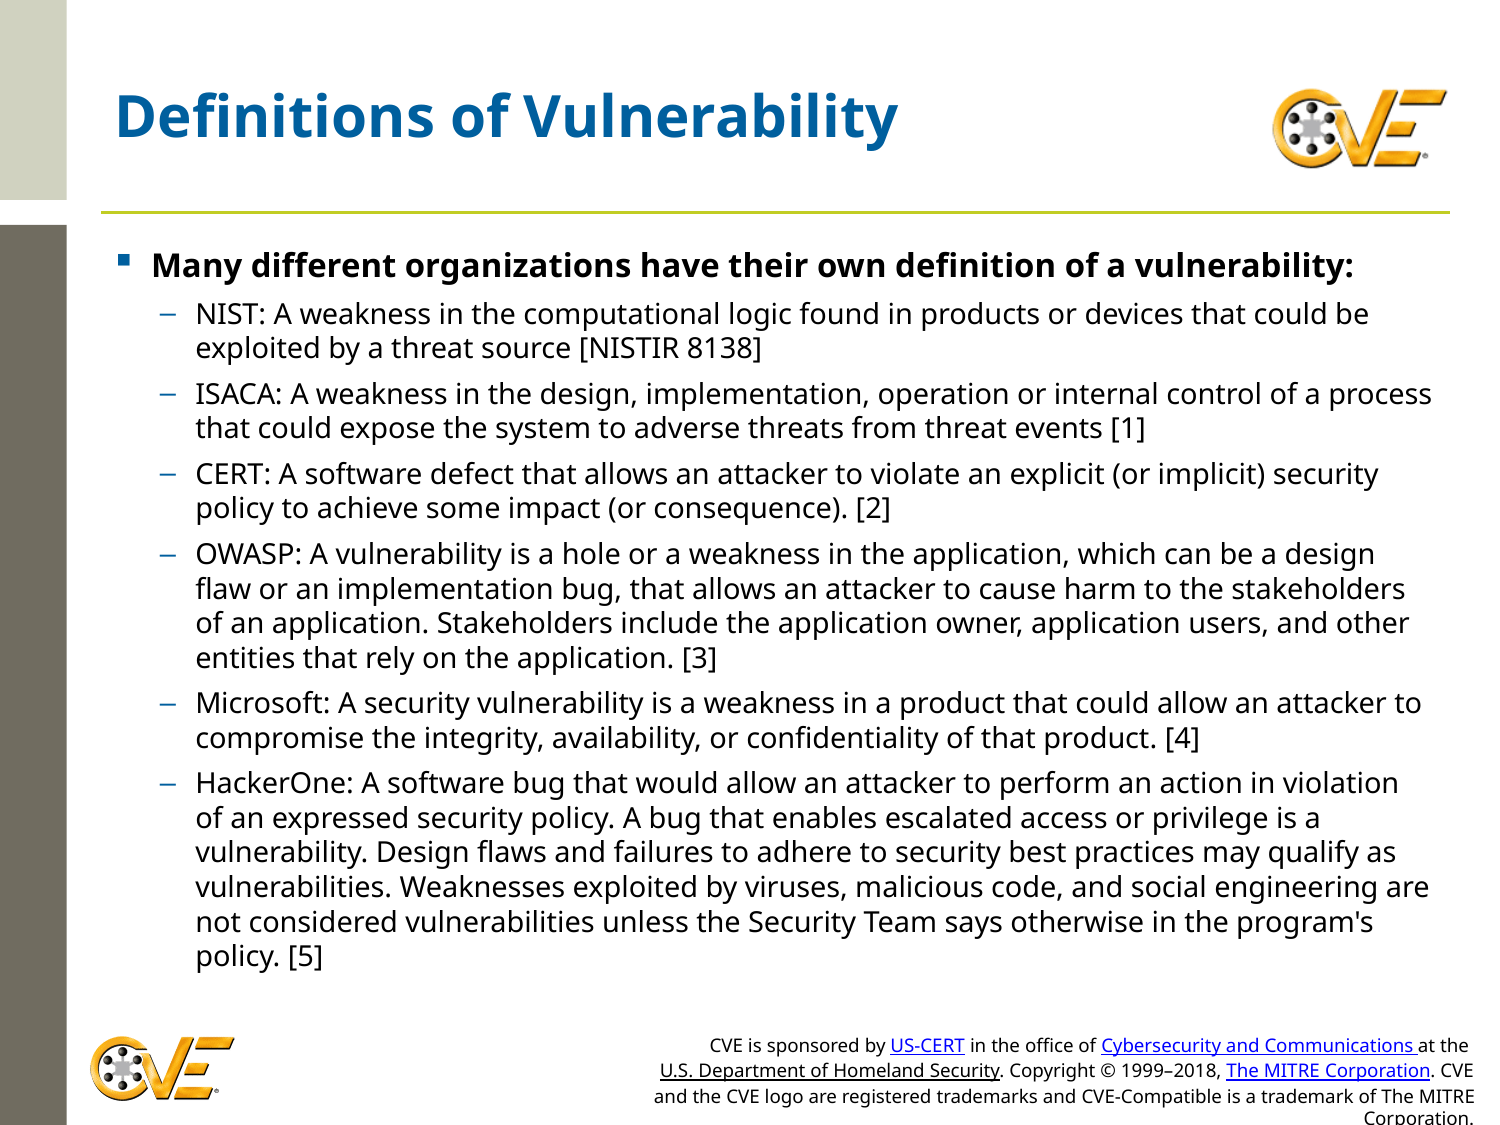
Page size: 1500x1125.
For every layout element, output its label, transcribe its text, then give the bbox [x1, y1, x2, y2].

title Definitions of Vulnerability [99, 45, 1248, 188]
list Many different organizations have their own definition of a vulnerability: NIST: A weakness in the computational logic found in products or devices that could be exploited by a threat source [NISTIR 8138] ISACA: A weakness in the design, implementation, operation or internal control of a process that could expose the system to adverse threats from threat events [1] CERT: A software defect that allows an attacker to violate an explicit (or implicit) security policy to achieve some impact (or consequence). [2] OWASP: A vulnerability is a hole or a weakness in the application, which can be a design flaw or an implementation bug, that allows an attacker to cause harm to the stakeholders of an application. Stakeholders include the application owner, application users, and other entities that rely on the application. [3] Microsoft: A security vulnerability is a weakness in a product that could allow an attacker to compromise the integrity, availability, or confidentiality of that product. [4] HackerOne: A software bug that would allow an attacker to perform an action in violation of an expressed security policy. A bug that enables escalated access or privilege is a vulnerability. Design flaws and failures to adhere to security best practices may qualify as vulnerabilities. Weaknesses exploited by viruses, malicious code, and social engineering are not considered vulnerabilities unless the Security Team says otherwise in the program's policy. [5] [99, 237, 1450, 991]
picture [87, 1033, 237, 1104]
picture [1269, 85, 1450, 172]
